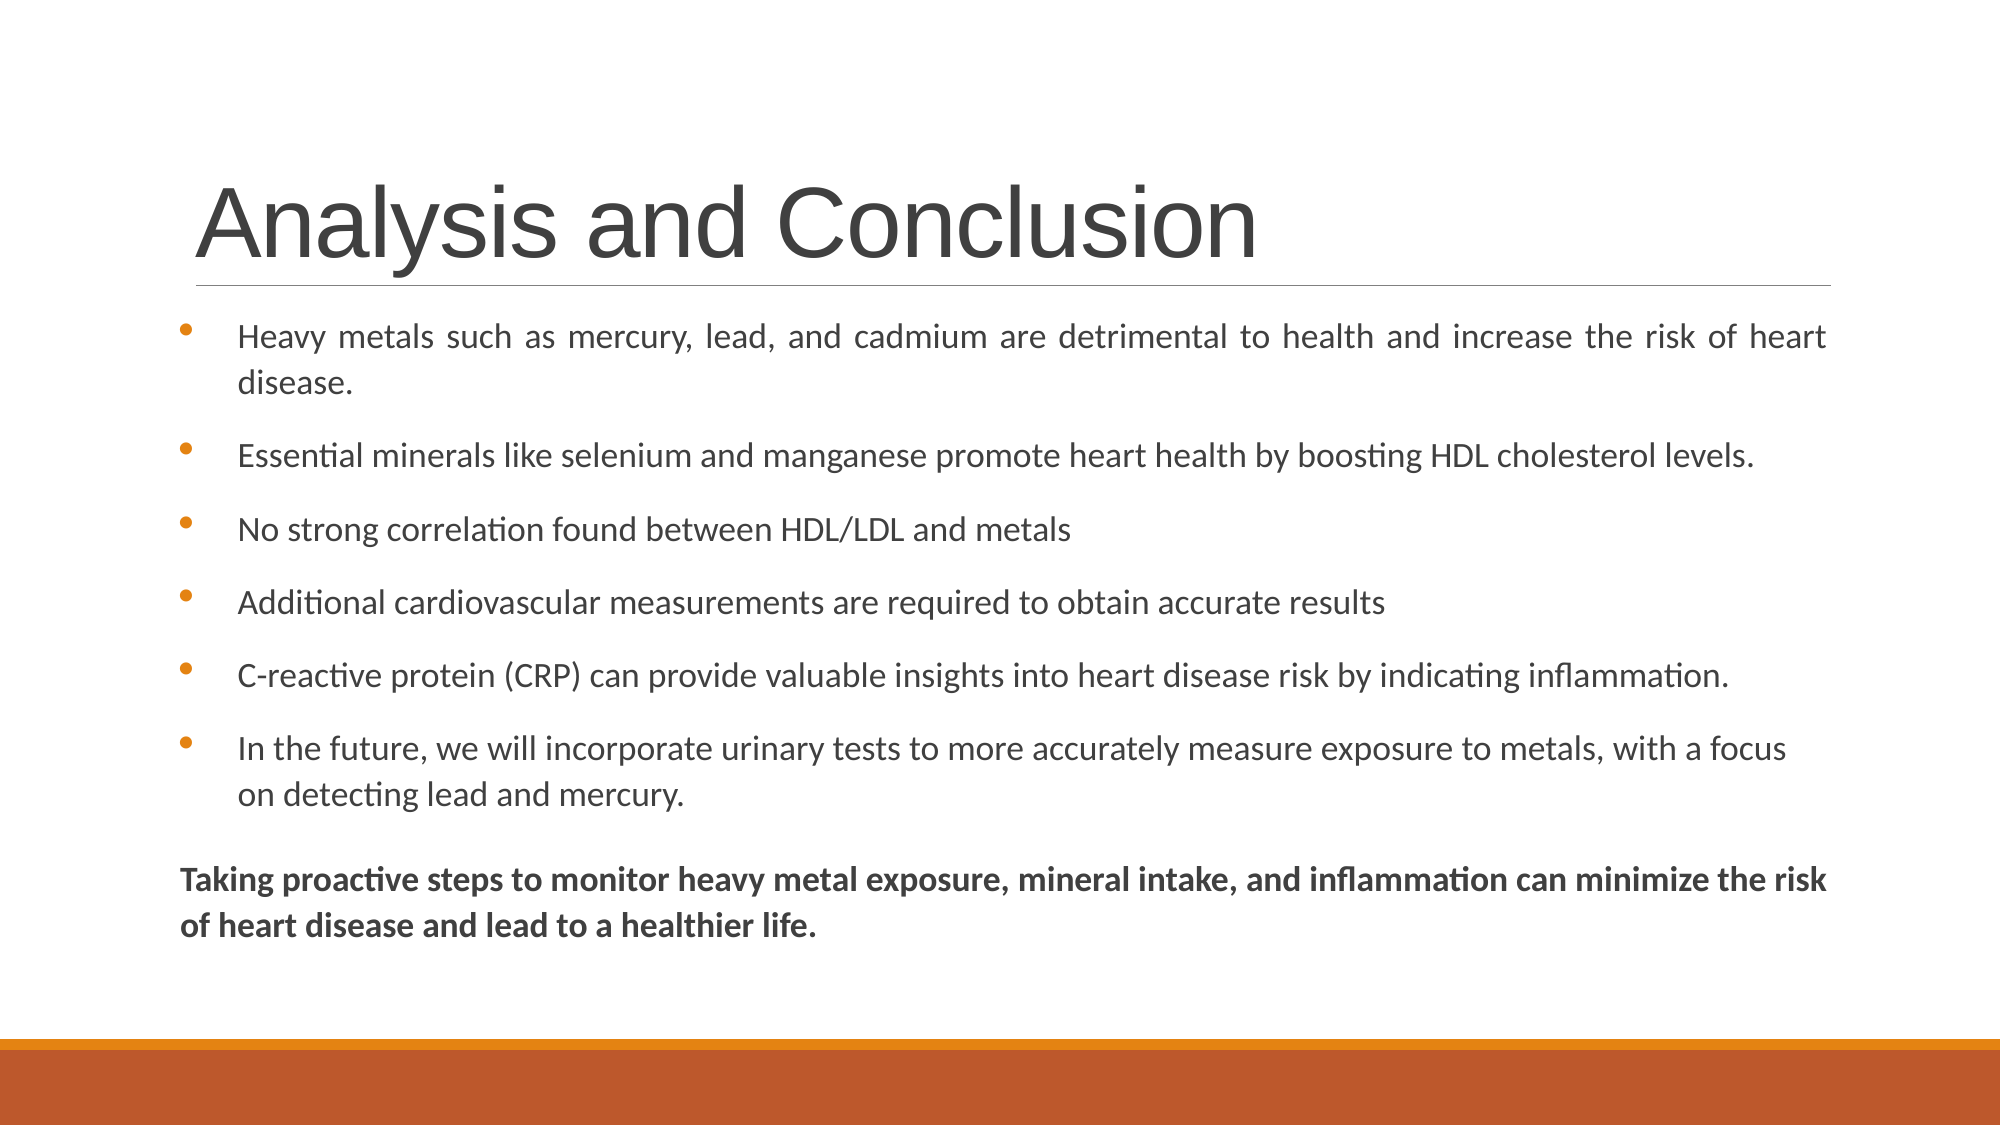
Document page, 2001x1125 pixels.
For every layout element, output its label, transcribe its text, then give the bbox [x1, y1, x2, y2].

title Analysis and Conclusion [180, 47, 1830, 285]
list Heavy metals such as mercury, lead, and cadmium are detrimental to health and increase the risk of heart disease. Essential minerals like selenium and manganese promote heart health by boosting HDL cholesterol levels. No strong correlation found between HDL/LDL and metals Additional cardiovascular measurements are required to obtain accurate results C-reactive protein (CRP) can provide valuable insights into heart disease risk by indicating inflammation. In the future, we will incorporate urinary tests to more accurately measure exposure to metals, with a focus on detecting lead and mercury. Taking proactive steps to monitor heavy metal exposure, mineral intake, and inflammation can minimize the risk of heart disease and lead to a healthier life. [180, 302, 1830, 963]
